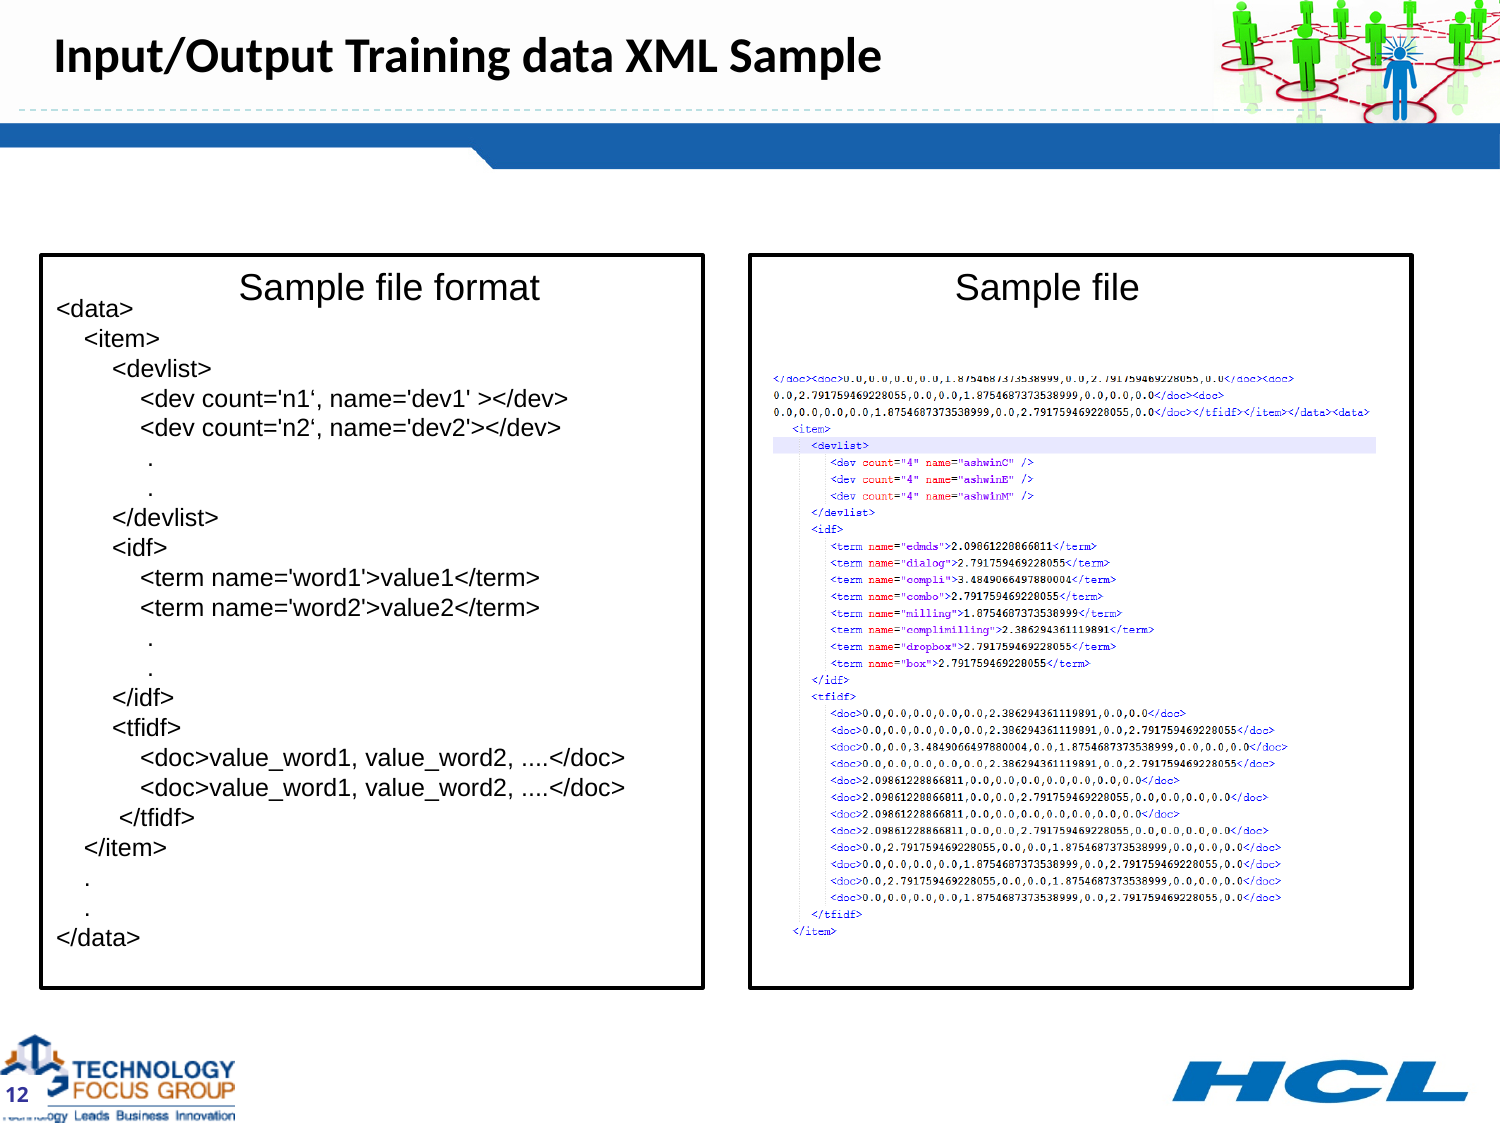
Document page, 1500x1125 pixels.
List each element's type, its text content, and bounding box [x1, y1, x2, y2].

text_box Sample file format [223, 255, 556, 315]
picture [0, 0, 1500, 188]
title Input/Output Training data XML Sample [38, 3, 1494, 101]
picture [0, 1034, 235, 1123]
text_box <data> <item> <devlist> <dev count='n1‘, name='dev1' ></dev> <dev count='n2‘, name='dev2'></dev> . . </devlist> <idf> <term name='word1'>value1</term> <term name='word2'>value2</term> . . </idf> <tfidf> <doc>value_word1, value_word2, ....</doc> <doc>value_word1, value_word2, ....</doc> </tfidf> </item> . . </data> [39, 253, 705, 990]
text_box [748, 253, 1414, 990]
text_box Sample file [940, 255, 1156, 315]
picture [773, 376, 1377, 941]
picture [1140, 1050, 1500, 1109]
